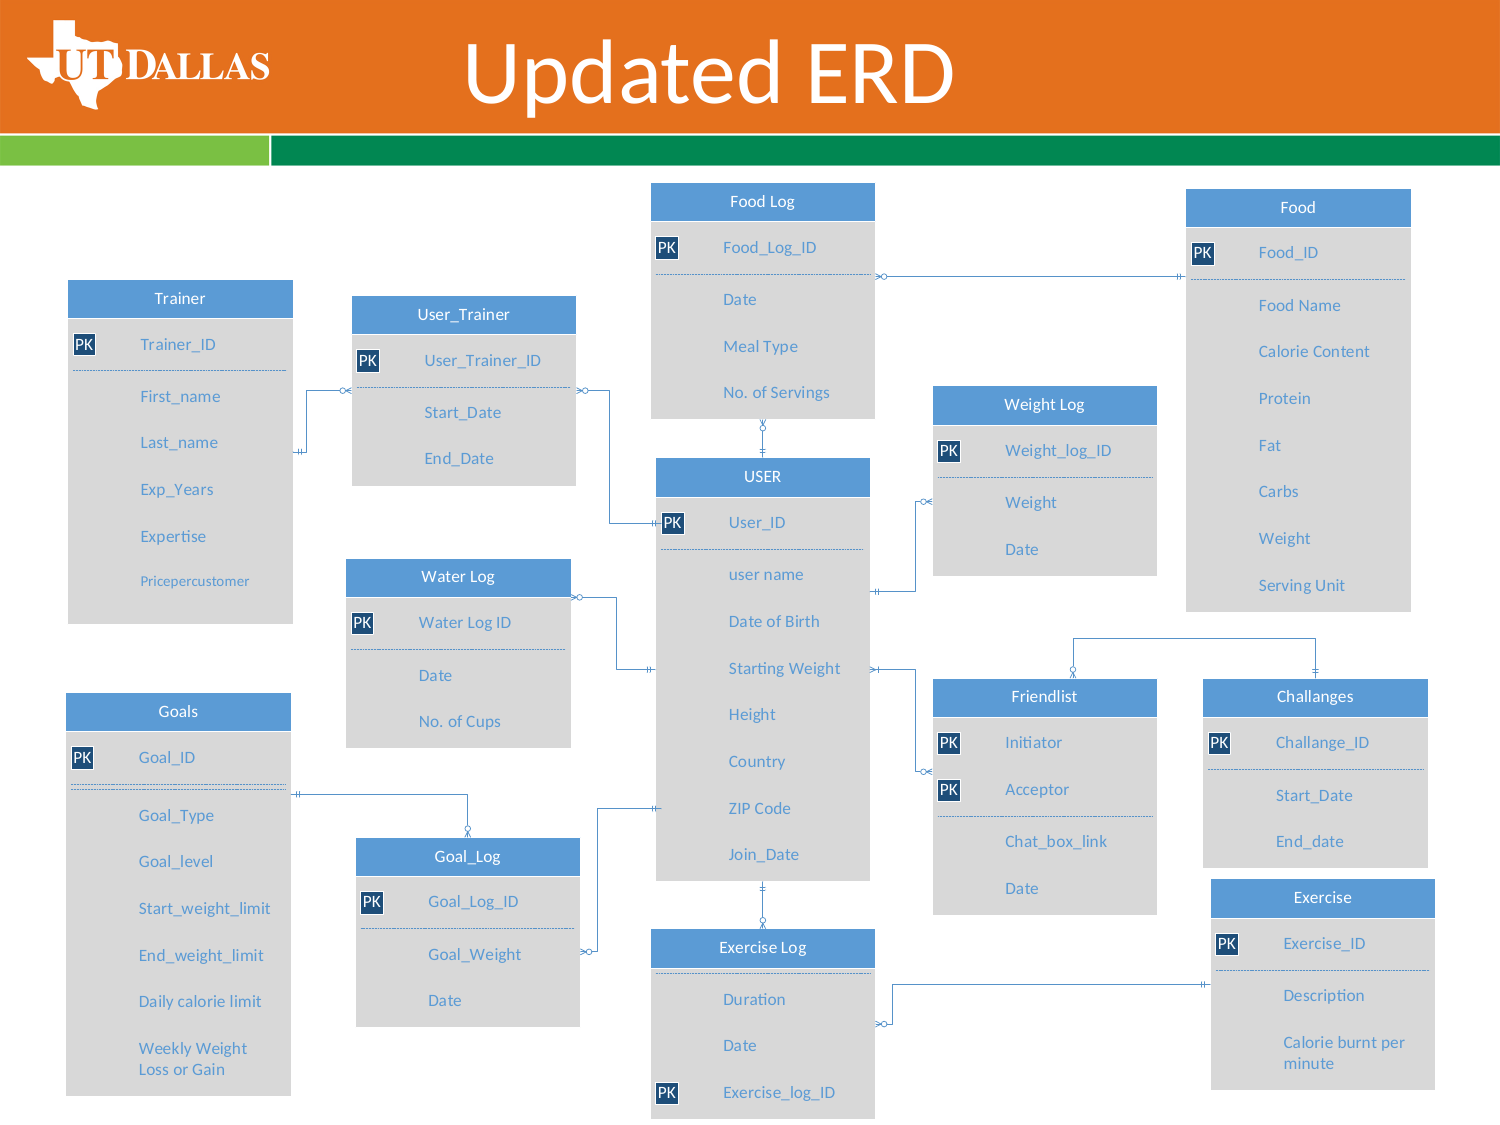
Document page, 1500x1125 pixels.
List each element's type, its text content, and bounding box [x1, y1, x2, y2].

title Updated ERD [34, 1, 1385, 135]
picture [0, 1, 1500, 1125]
